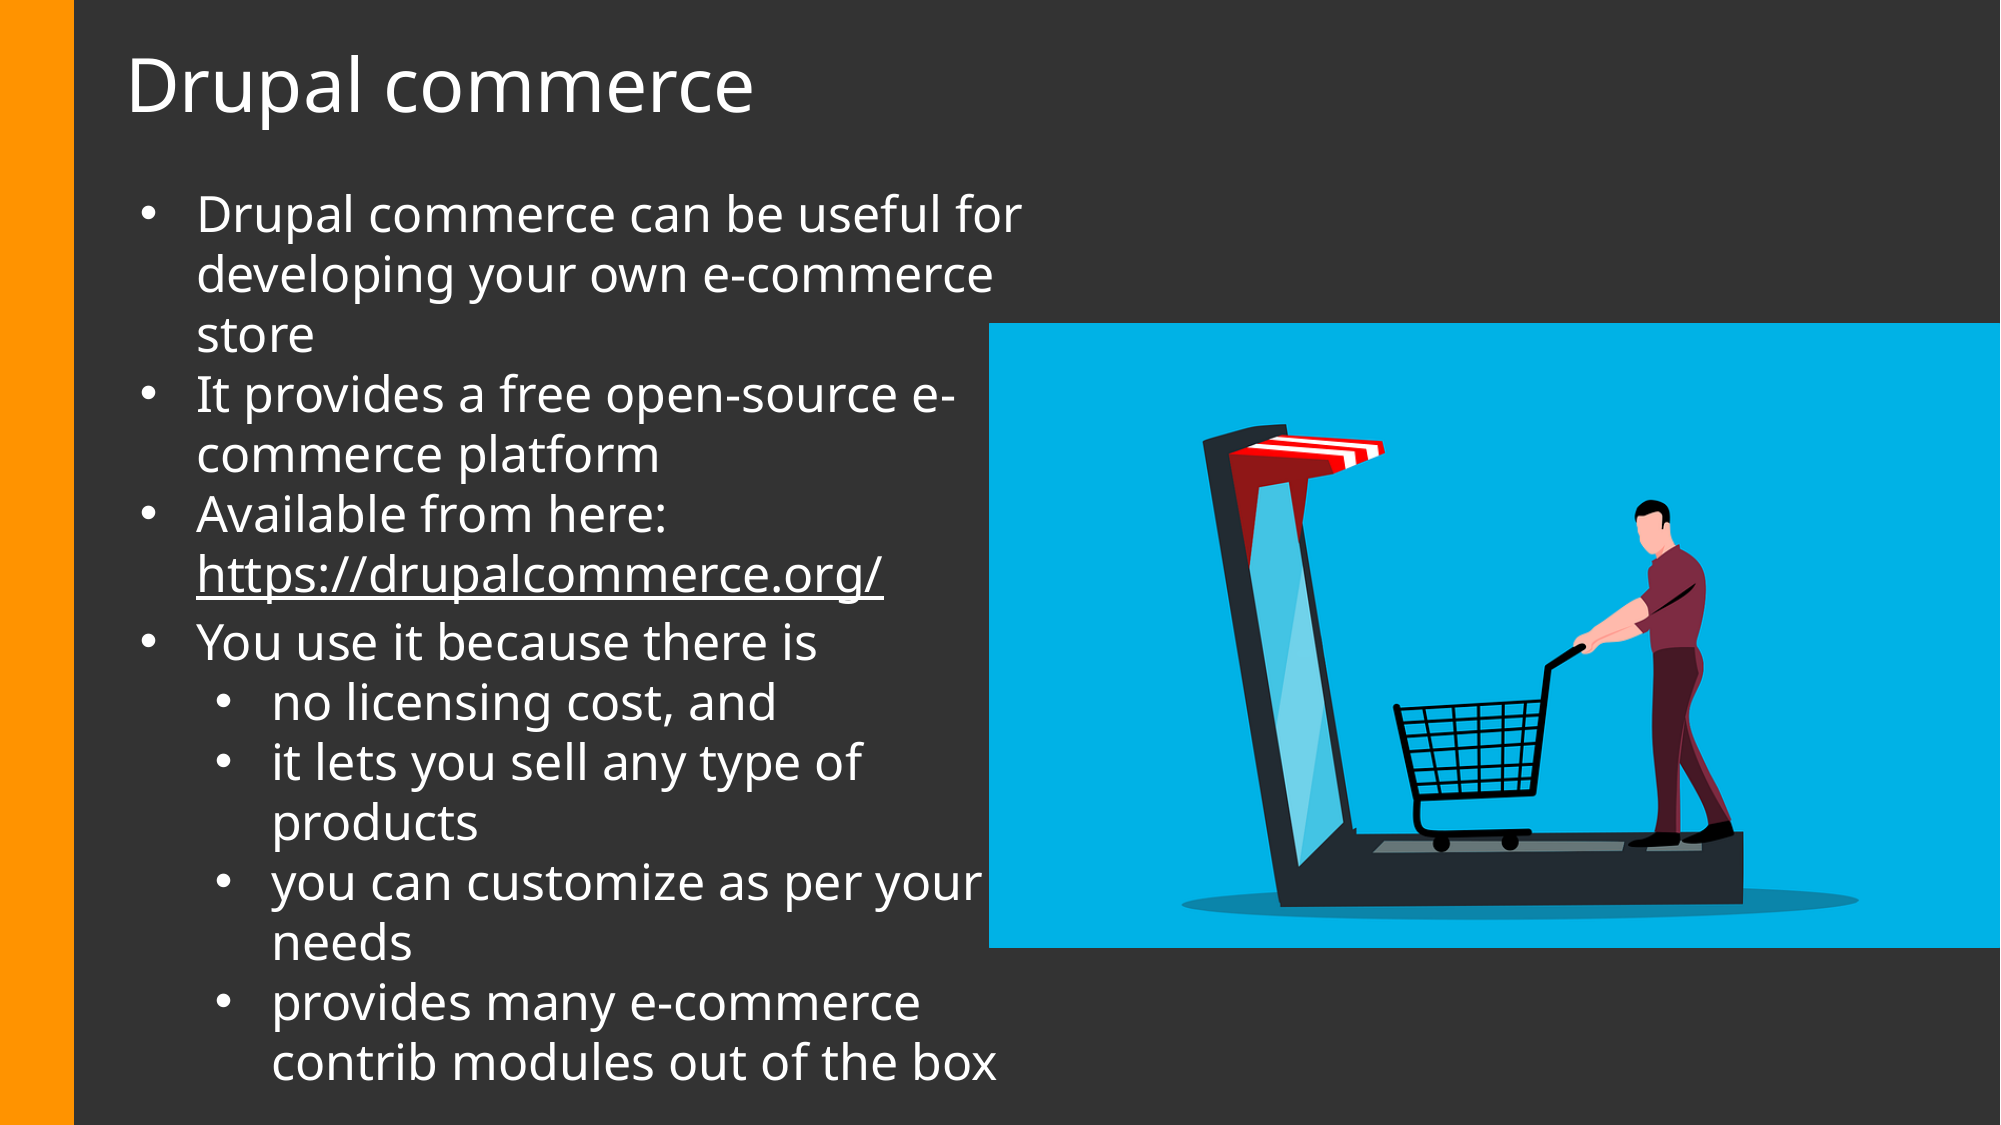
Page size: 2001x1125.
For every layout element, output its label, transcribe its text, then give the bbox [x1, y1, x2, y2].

text_box Drupal commerce can be useful for developing your own e-commerce store It provides a free open-source e-commerce platform Available from here: https://drupalcommerce.org/ You use it because there is no licensing cost, and it lets you sell any type of products you can customize as per your needs provides many e-commerce contrib modules out of the box [125, 174, 1050, 1098]
picture [1204, 425, 1743, 906]
title Drupal commerce [125, 37, 1775, 129]
